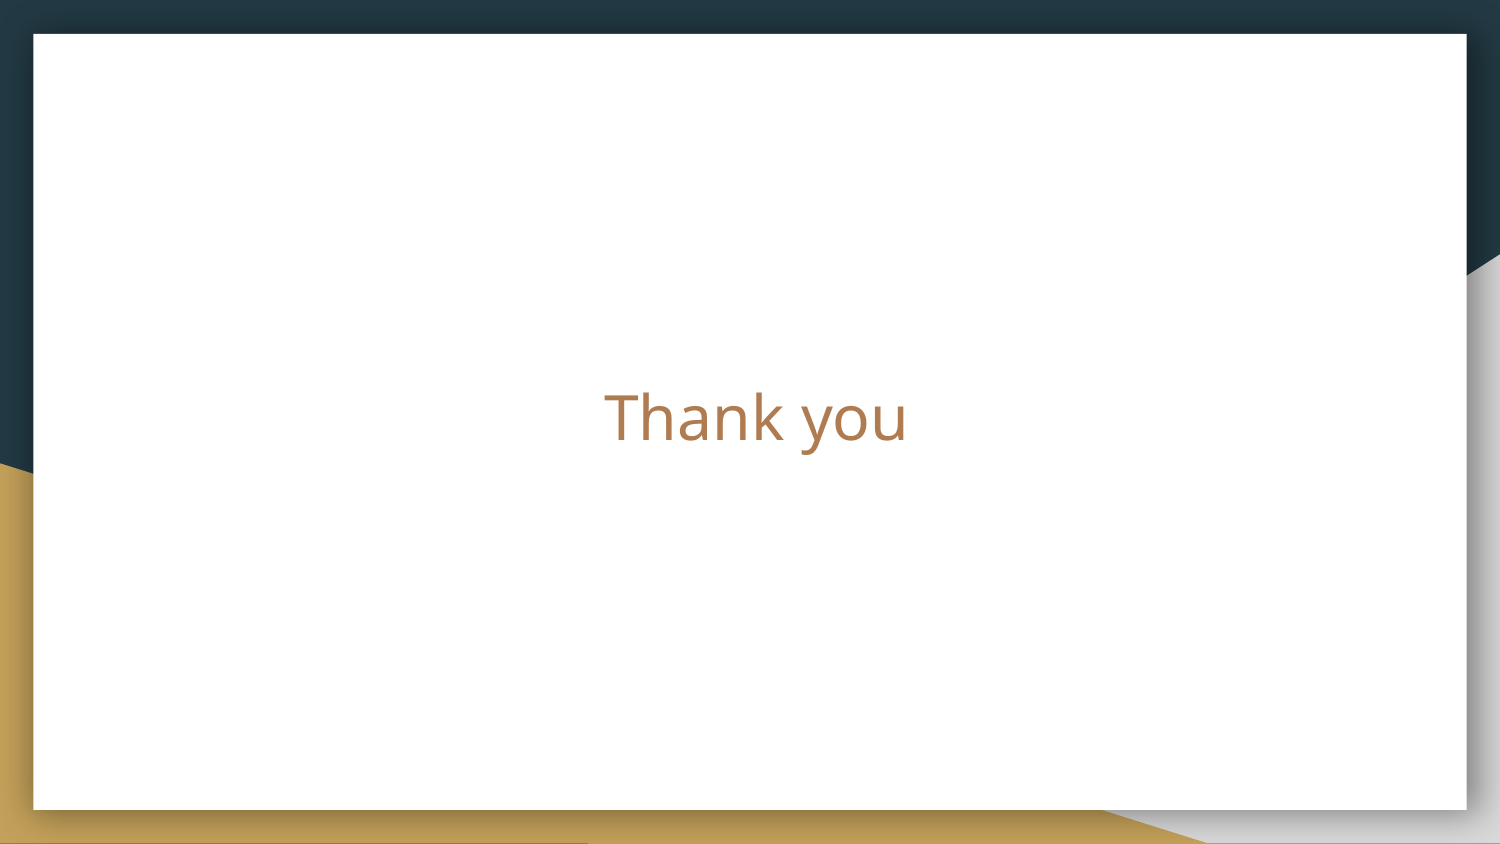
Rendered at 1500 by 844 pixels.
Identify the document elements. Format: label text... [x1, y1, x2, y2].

title Thank you [589, 362, 942, 455]
